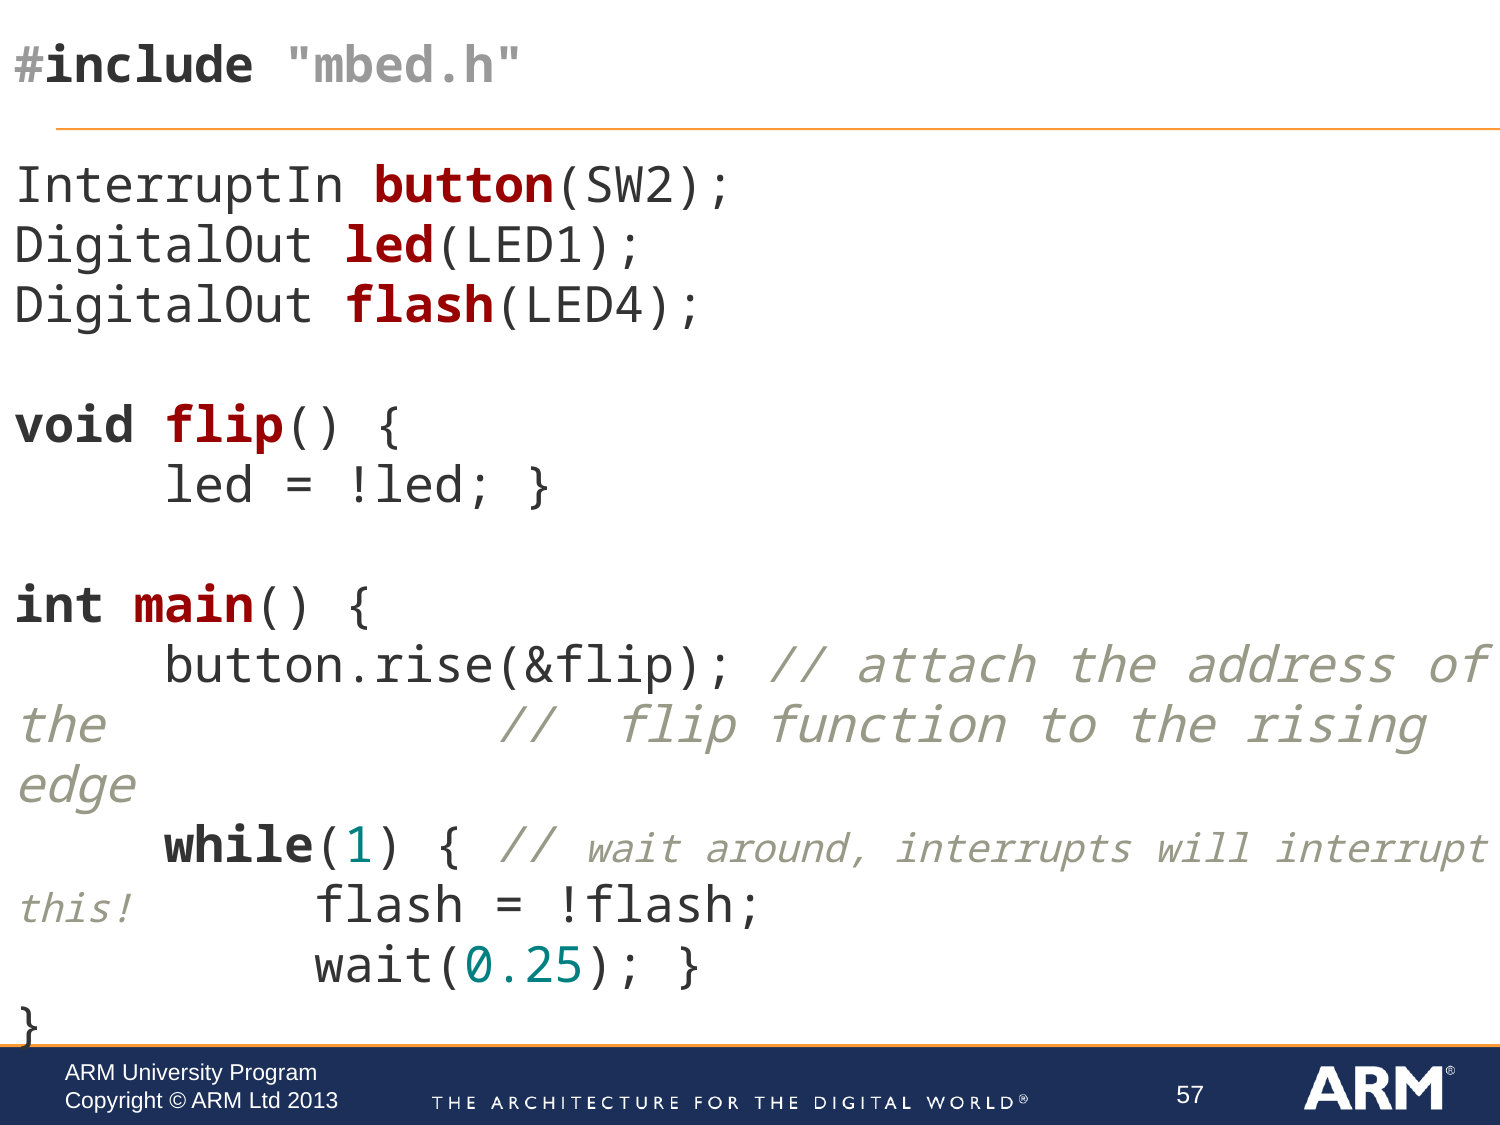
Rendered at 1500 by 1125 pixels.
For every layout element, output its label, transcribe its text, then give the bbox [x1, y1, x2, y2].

picture [0, 1060, 1500, 1125]
text_box #include "mbed.h" InterruptIn button(SW2); DigitalOut led(LED1); DigitalOut flash(LED4); void flip() { led = !led; } int main() { button.rise(&flip); // attach the address of the // flip function to the rising edge while(1) { // wait around, interrupts will interrupt this! flash = !flash; wait(0.25); } } [0, 24, 1500, 1060]
